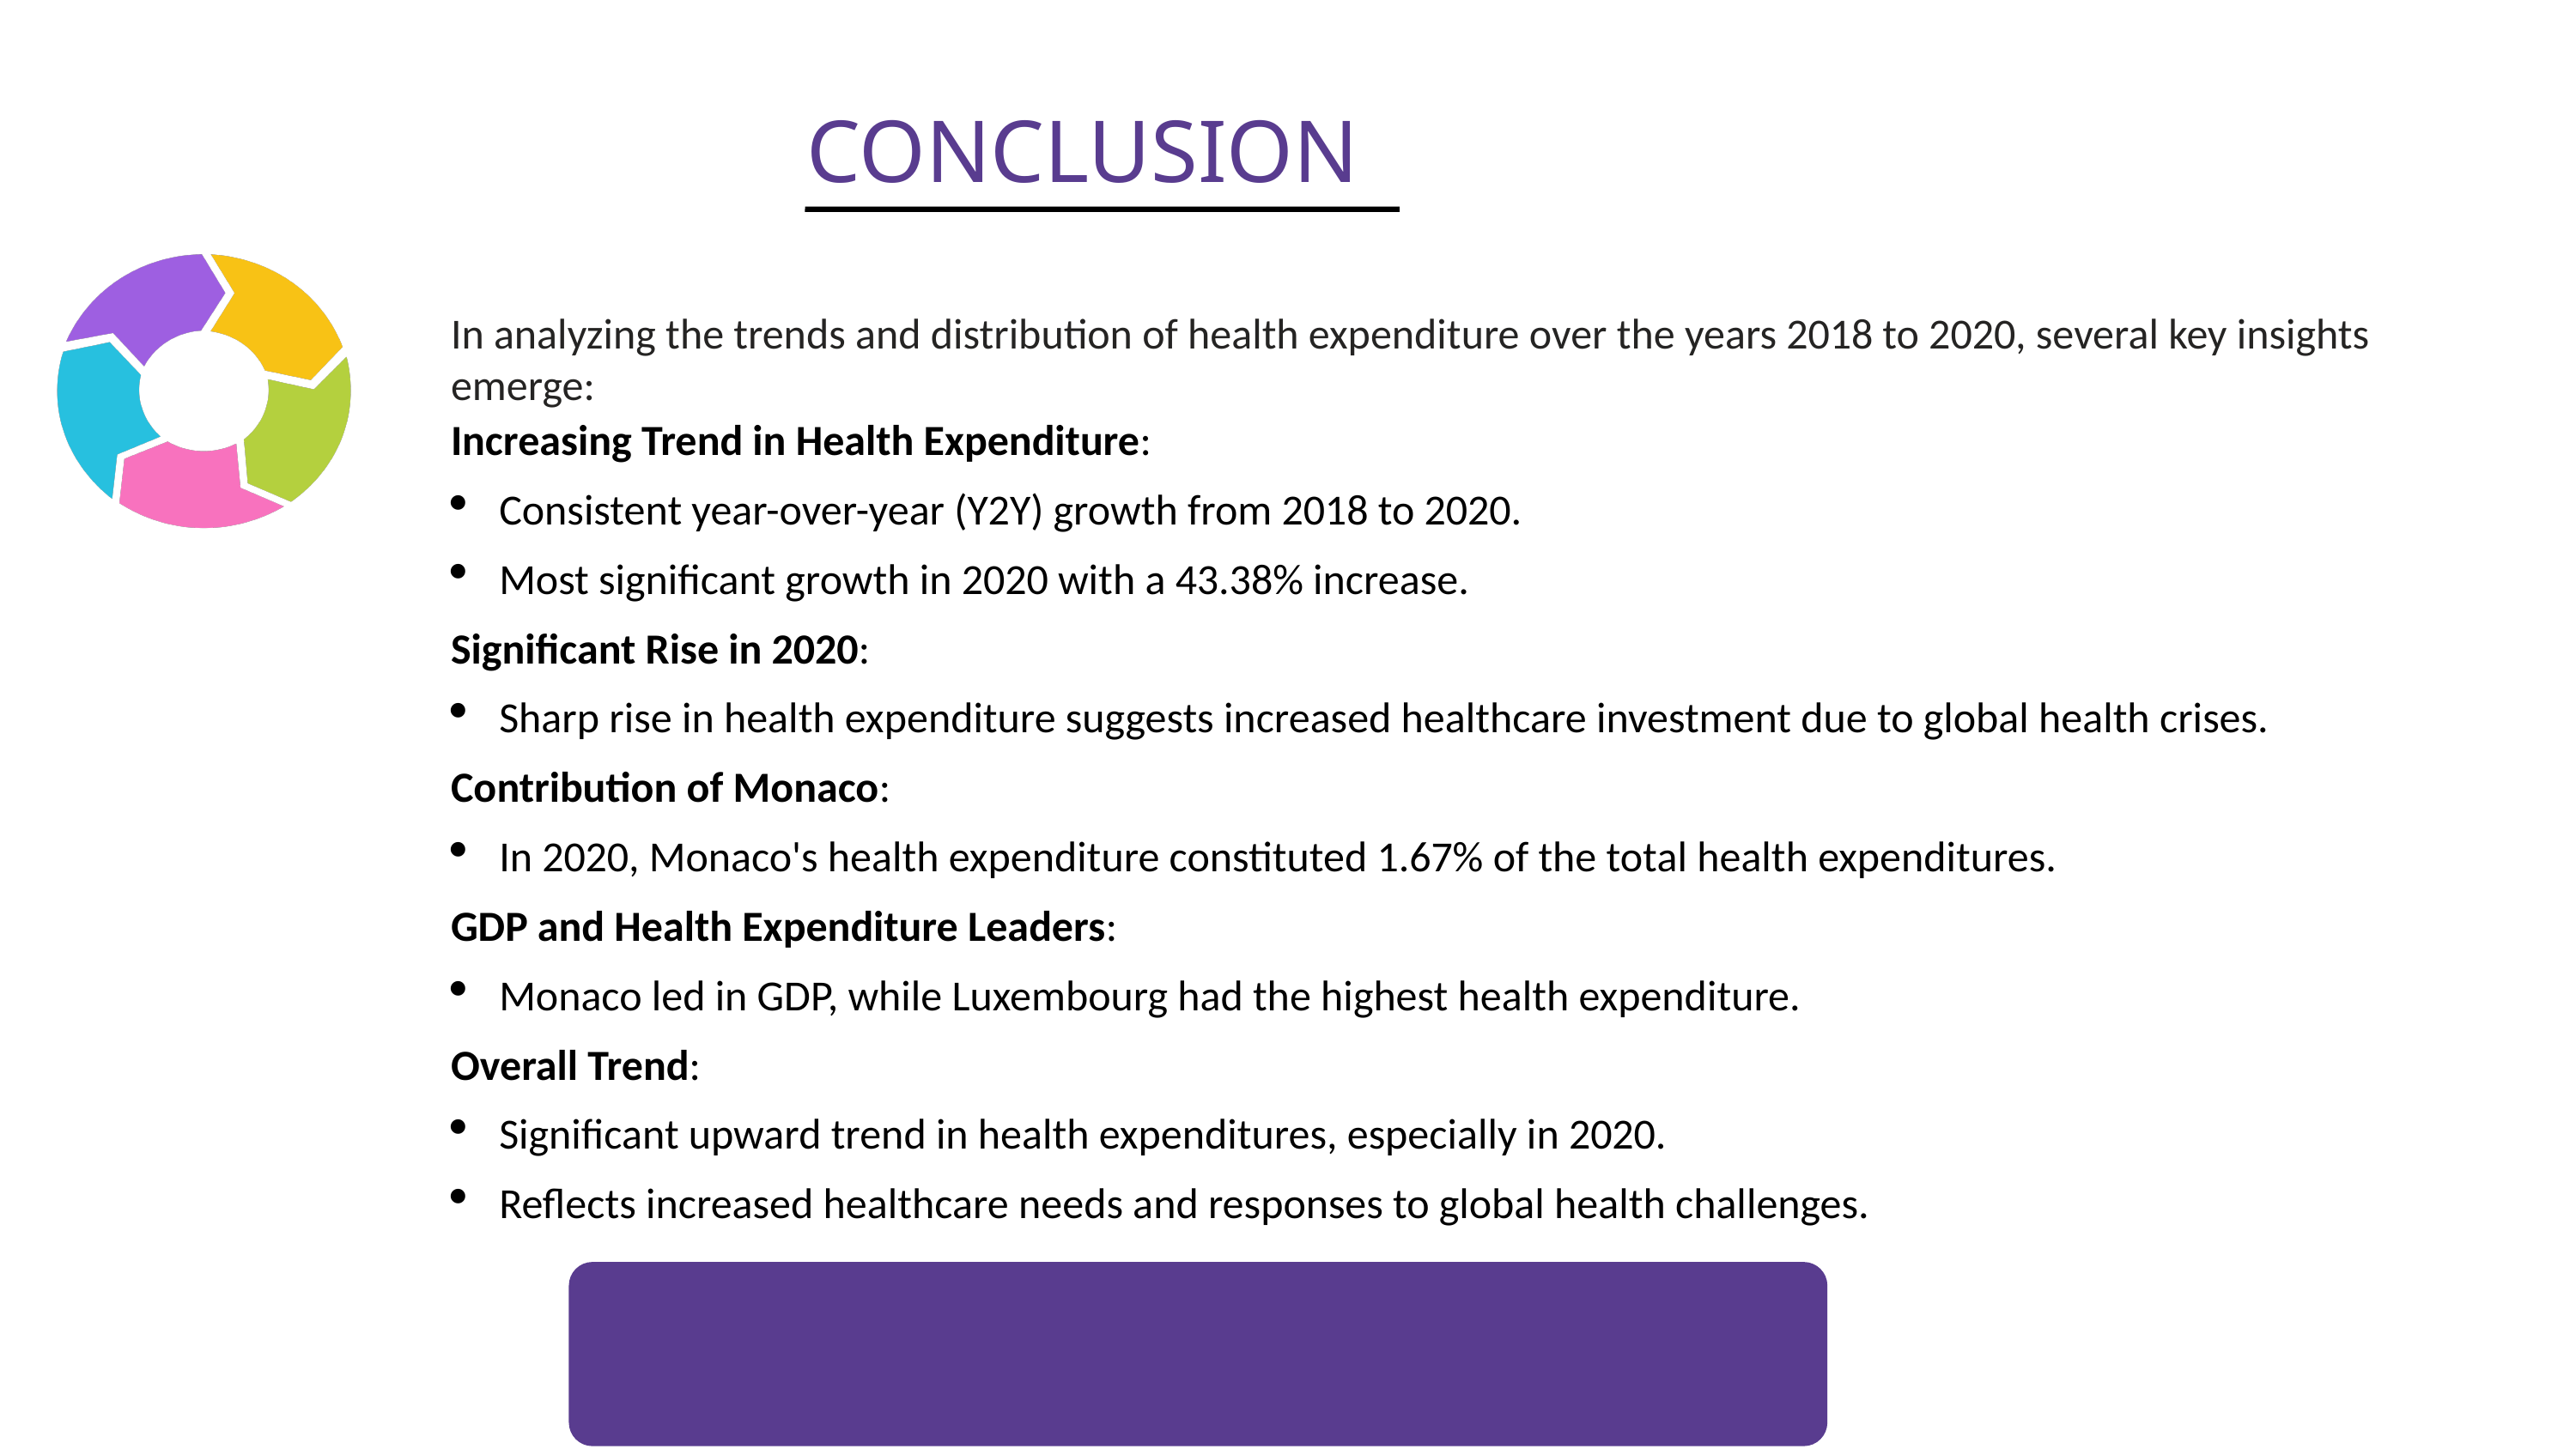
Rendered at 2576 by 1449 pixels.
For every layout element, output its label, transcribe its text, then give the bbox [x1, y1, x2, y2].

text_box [568, 1261, 1828, 1446]
text_box In analyzing the trends and distribution of health expenditure over the years 2018 to 2020, several key insights emerge: Increasing Trend in Health Expenditure: Consistent year-over-year (Y2Y) growth from 2018 to 2020. Most significant growth in 2020 with a 43.38% increase. Significant Rise in 2020: Sharp rise in health expenditure suggests increased healthcare investment due to global health crises. Contribution of Monaco: In 2020, Monaco's health expenditure constituted 1.67% of the total health expenditures. GDP and Health Expenditure Leaders: Monaco led in GDP, while Luxembourg had the highest health expenditure. Overall Trend: Significant upward trend in health expenditures, especially in 2020. Reflects increased healthcare needs and responses to global health challenges. [450, 306, 2523, 1328]
text_box CONCLUSION [659, 80, 1508, 200]
text_box [54, 252, 355, 531]
